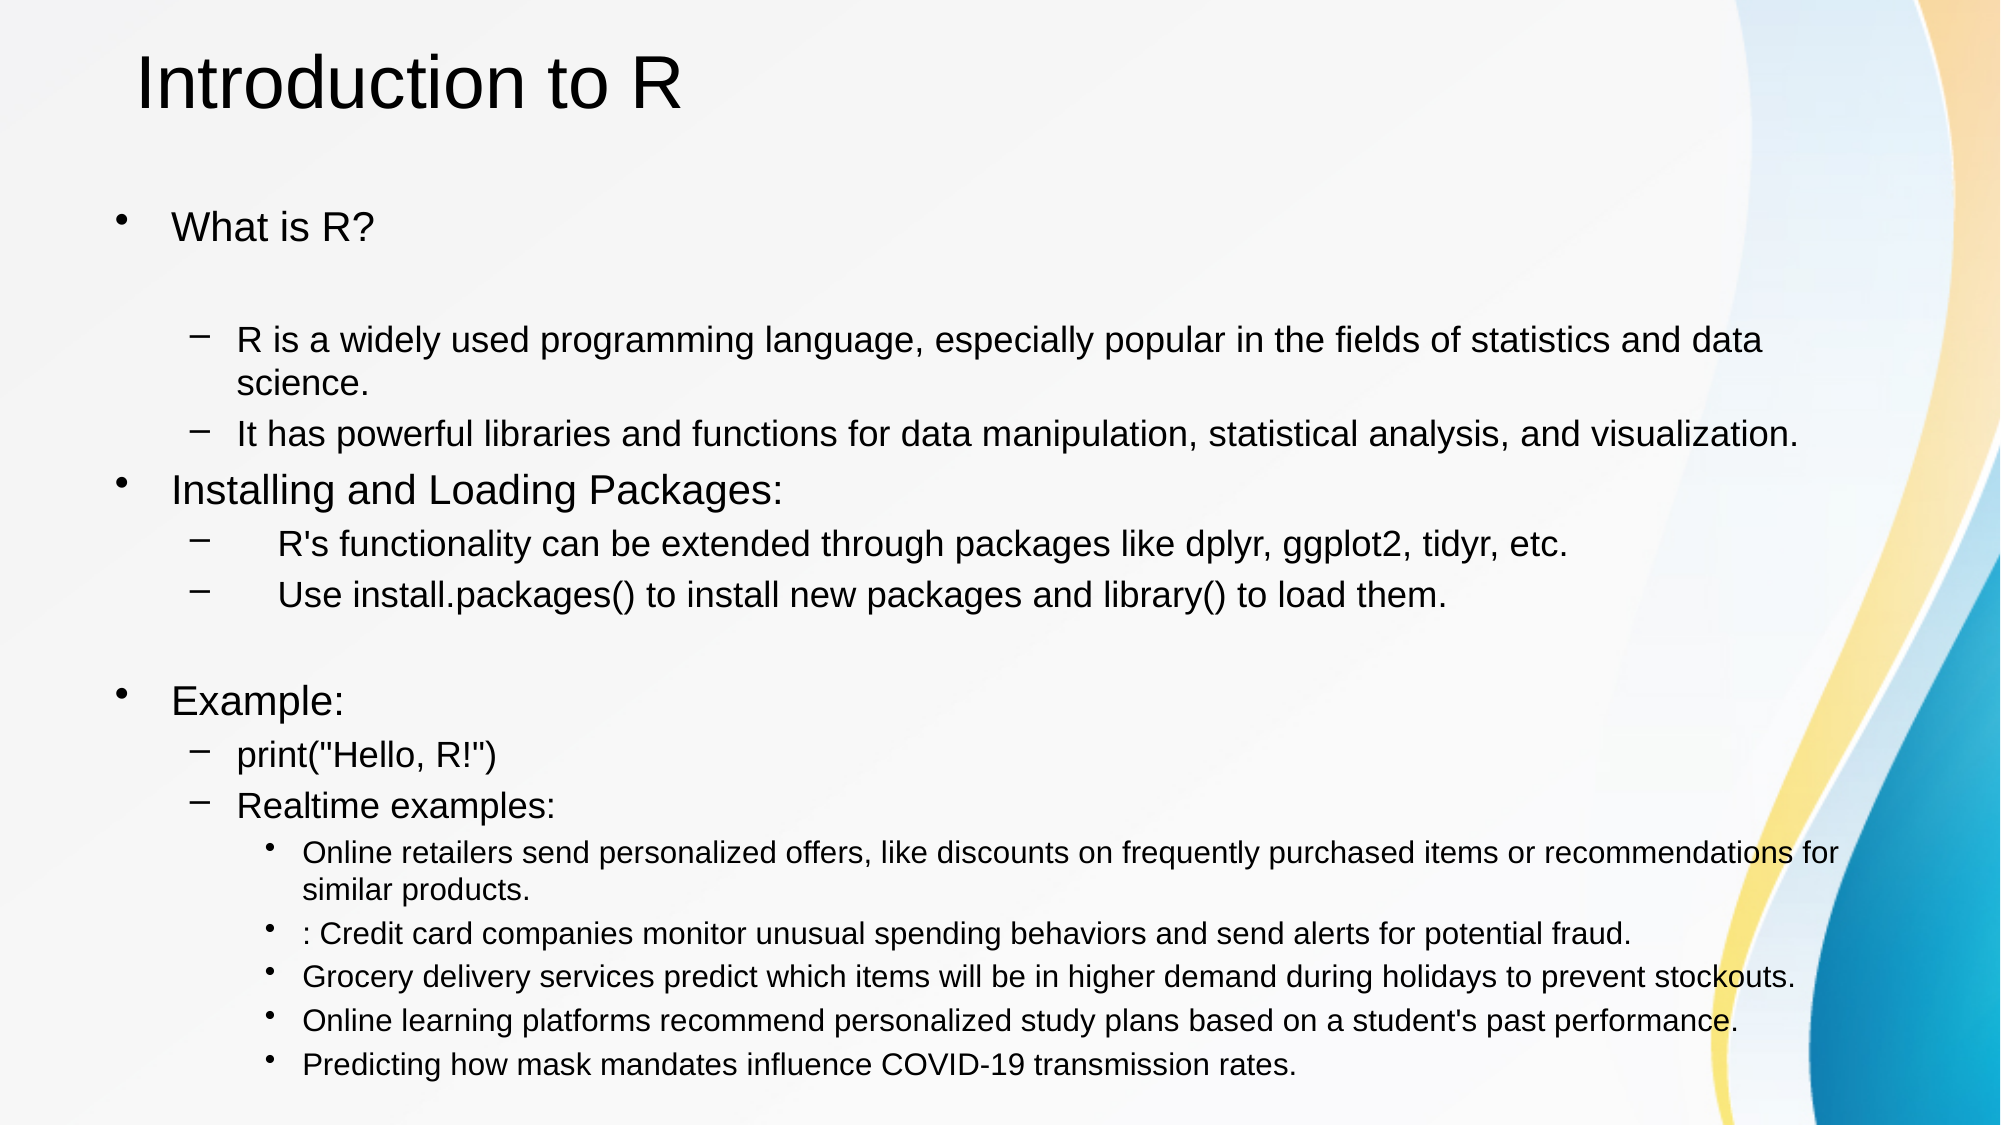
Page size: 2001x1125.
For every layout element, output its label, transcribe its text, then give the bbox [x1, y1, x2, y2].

title Introduction to R [99, 30, 1901, 127]
picture [0, 0, 2001, 1125]
list What is R? R is a widely used programming language, especially popular in the fields of statistics and data science. It has powerful libraries and functions for data manipulation, statistical analysis, and visualization. Installing and Loading Packages: R's functionality can be extended through packages like dplyr, ggplot2, tidyr, etc. Use install.packages() to install new packages and library() to load them. Example: print("Hello, R!") Realtime examples: Online retailers send personalized offers, like discounts on frequently purchased items or recommendations for similar products. : Credit card companies monitor unusual spending behaviors and send alerts for potential fraud. Grocery delivery services predict which items will be in higher demand during holidays to prevent stockouts. Online learning platforms recommend personalized study plans based on a student's past performance. Predicting how mask mandates influence COVID-19 transmission rates. [99, 192, 1901, 1006]
